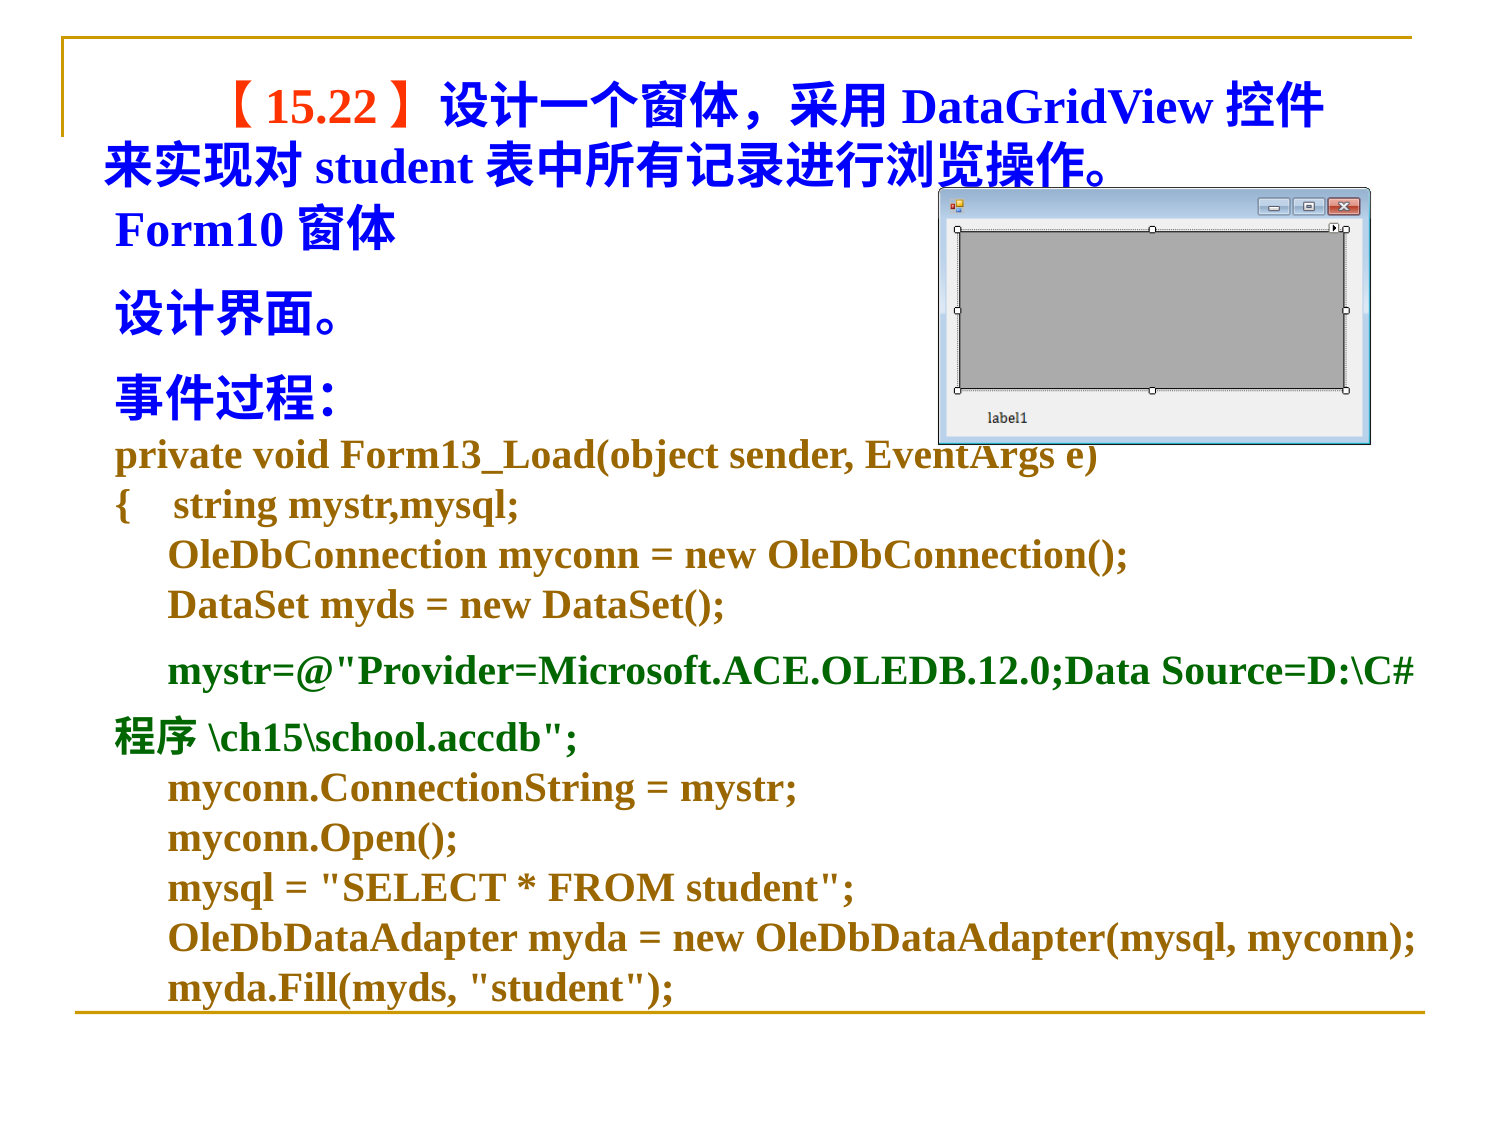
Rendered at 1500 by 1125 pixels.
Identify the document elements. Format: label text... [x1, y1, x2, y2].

text_box 【15.22】设计一个窗体，采用DataGridView控件来实现对student表中所有记录进行浏览操作。 [88, 66, 1388, 202]
text_box Form10窗体 设计界面。 事件过程： private void Form13_Load(object sender, EventArgs e) { string mystr,mysql; OleDbConnection myconn = new OleDbConnection(); DataSet myds = new DataSet(); mystr=@"Provider=Microsoft.ACE.OLEDB.12.0;Data Source=D:\C#程序\ch15\school.accdb"; myconn.ConnectionString = mystr; myconn.Open(); mysql = "SELECT * FROM student"; OleDbDataAdapter myda = new OleDbDataAdapter(mysql, myconn); myda.Fill(myds, "student"); [100, 189, 1459, 1018]
picture [937, 187, 1372, 446]
